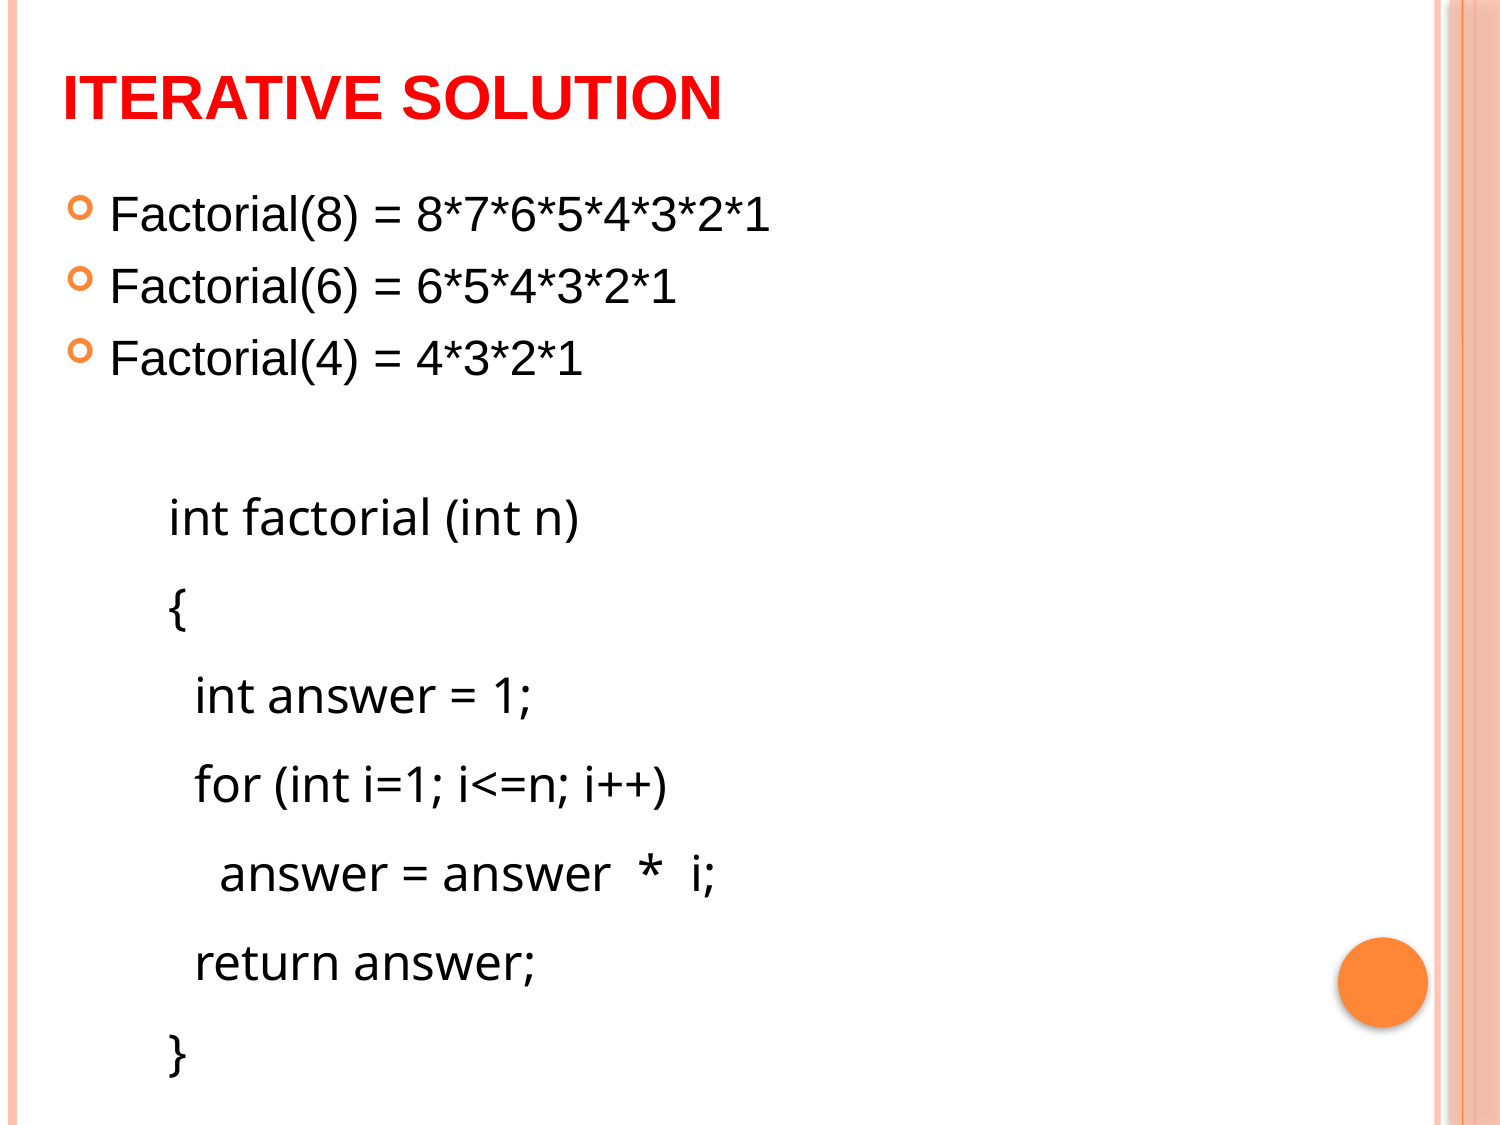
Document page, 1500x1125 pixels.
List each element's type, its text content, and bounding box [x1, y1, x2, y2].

title Iterative Solution [47, 14, 1423, 140]
list Factorial(8) = 8*7*6*5*4*3*2*1 Factorial(6) = 6*5*4*3*2*1 Factorial(4) = 4*3*2*1 int factorial (int n) { int answer = 1; for (int i=1; i<=n; i++) answer = answer * i; return answer; } [50, 174, 1450, 1088]
